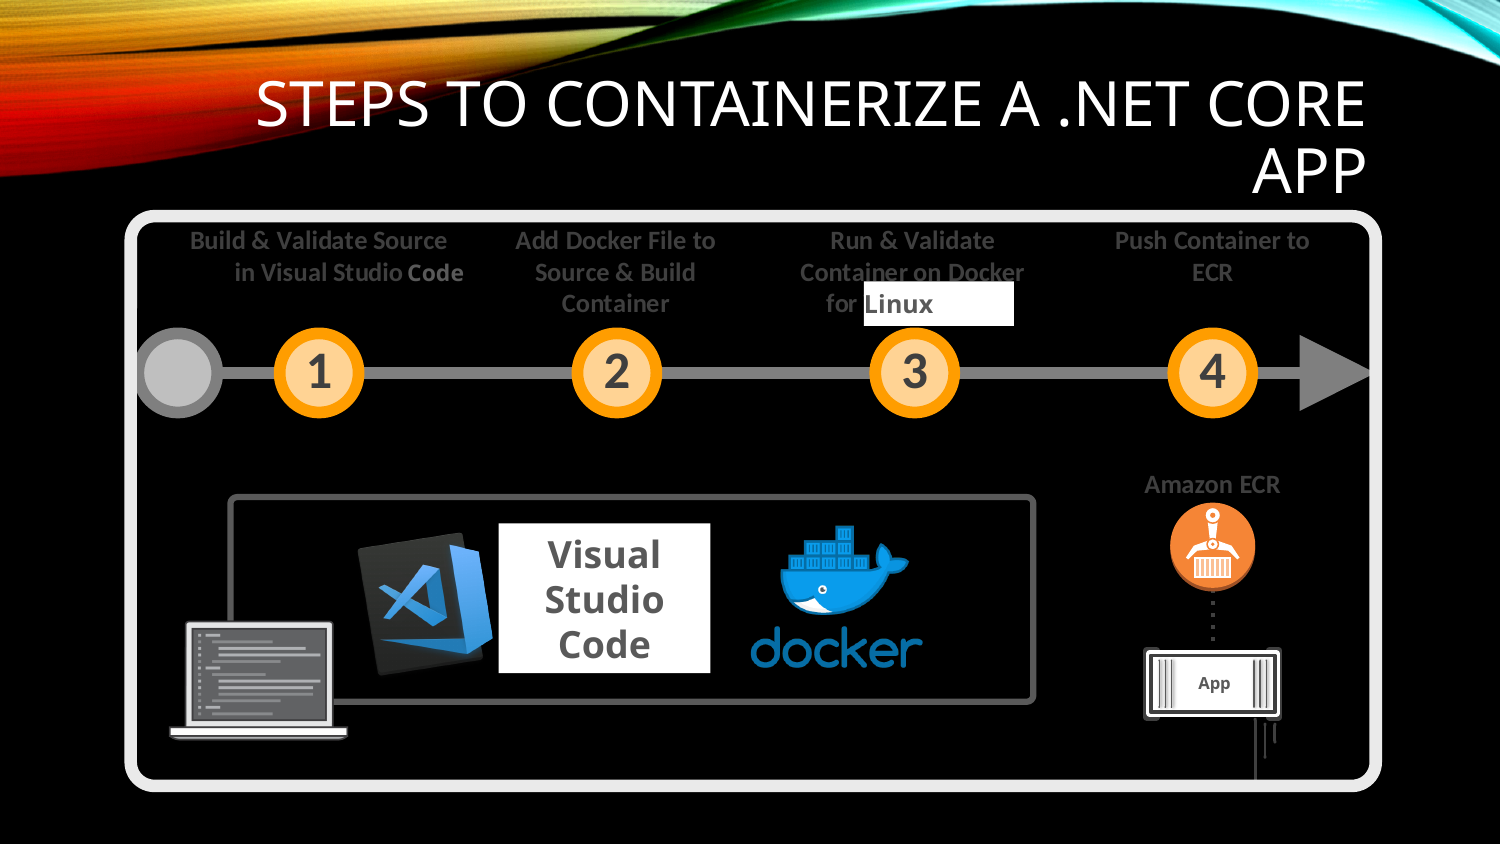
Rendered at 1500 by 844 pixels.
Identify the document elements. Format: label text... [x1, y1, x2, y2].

picture [130, 215, 1376, 787]
title Steps to Containerize A .NET Core App [123, 94, 1384, 185]
picture [0, 0, 1500, 178]
